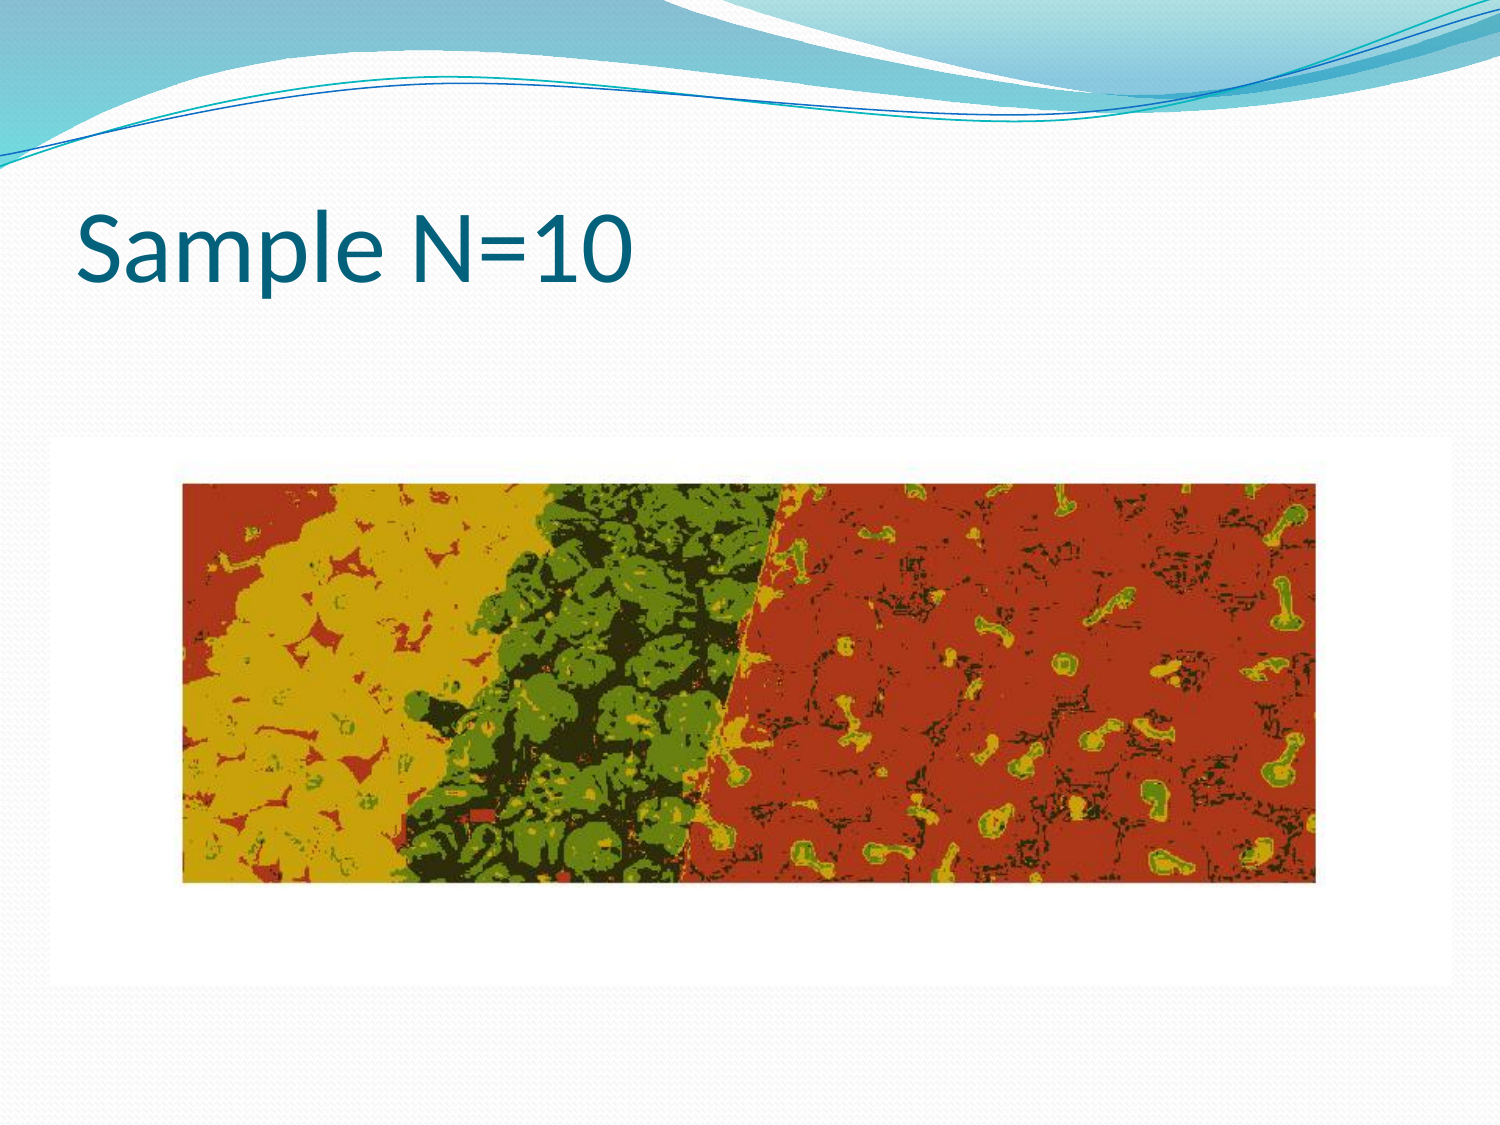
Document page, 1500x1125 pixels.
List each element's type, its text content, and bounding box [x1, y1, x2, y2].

title Sample N=10 [75, 115, 1438, 303]
picture [49, 437, 1452, 985]
